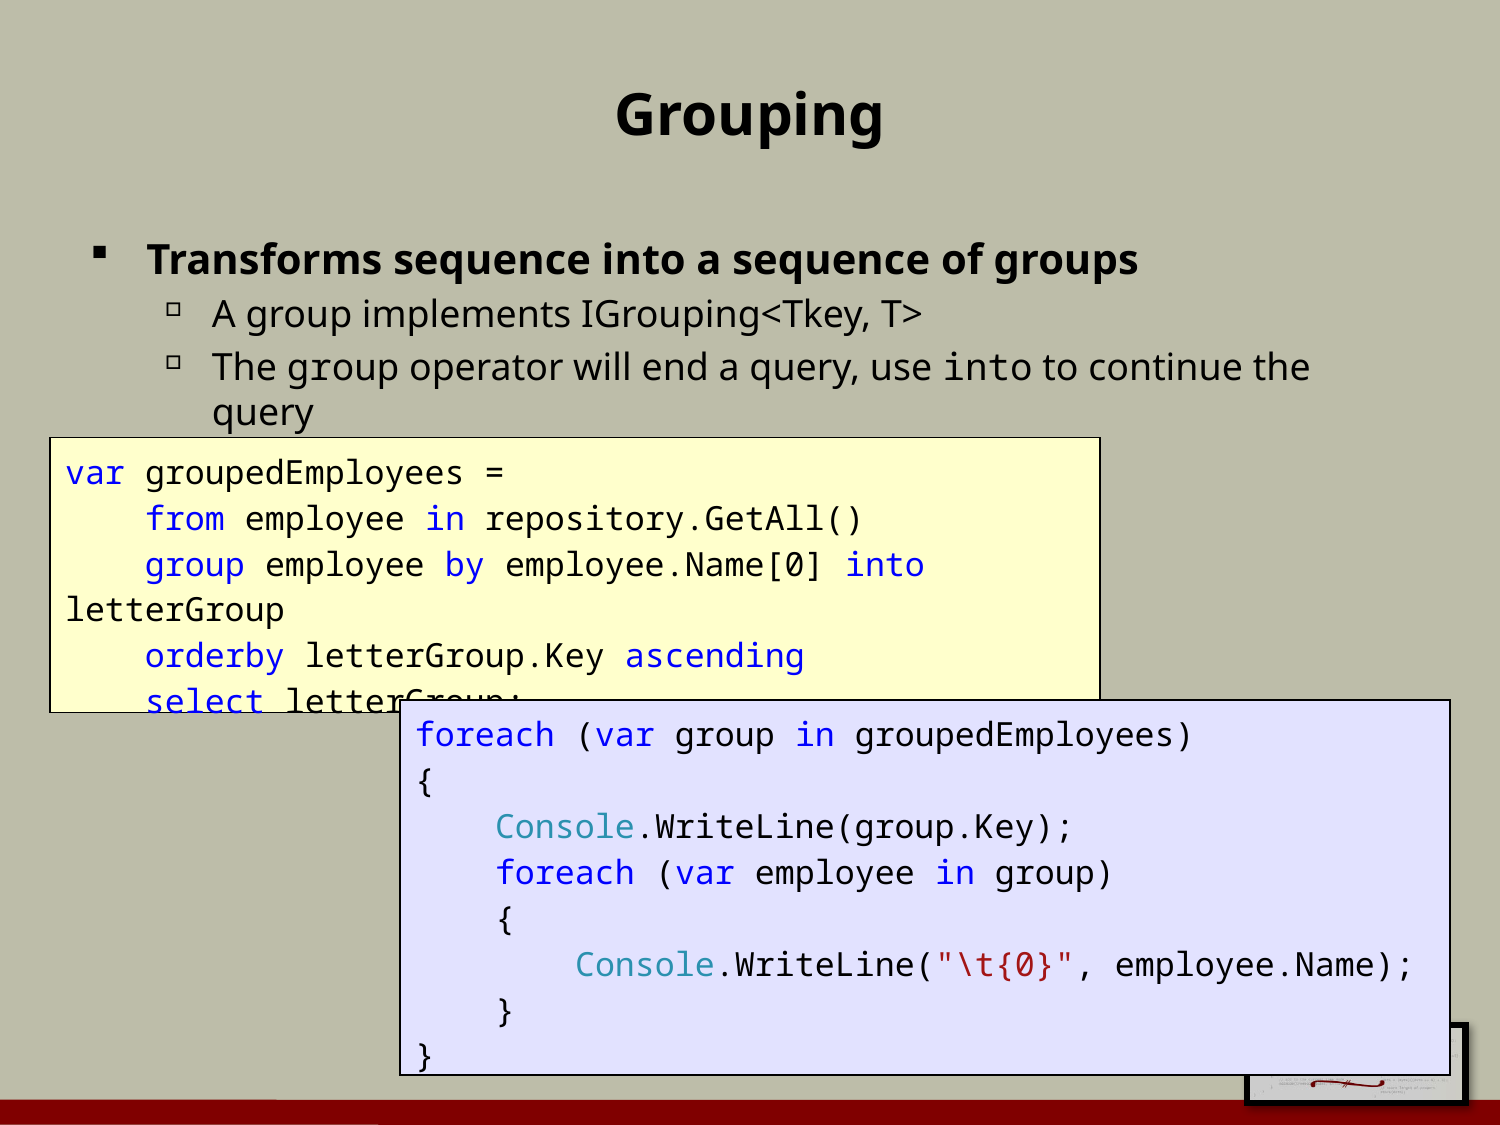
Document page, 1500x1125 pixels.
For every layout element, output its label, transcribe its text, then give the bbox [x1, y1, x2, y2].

text_box foreach (var group in groupedEmployees) { Console.WriteLine(group.Key); foreach (var employee in group) { Console.WriteLine("\t{0}", employee.Name); } } [399, 699, 1450, 1075]
text_box var groupedEmployees = from employee in repository.GetAll() group employee by employee.Name[0] into letterGroup orderby letterGroup.Key ascending select letterGroup; [49, 437, 1100, 713]
list Transforms sequence into a sequence of groups A group implements IGrouping<Tkey, T> The group operator will end a query, use into to continue the query [74, 224, 1426, 388]
title Grouping [74, 49, 1426, 176]
picture [1250, 1028, 1462, 1100]
